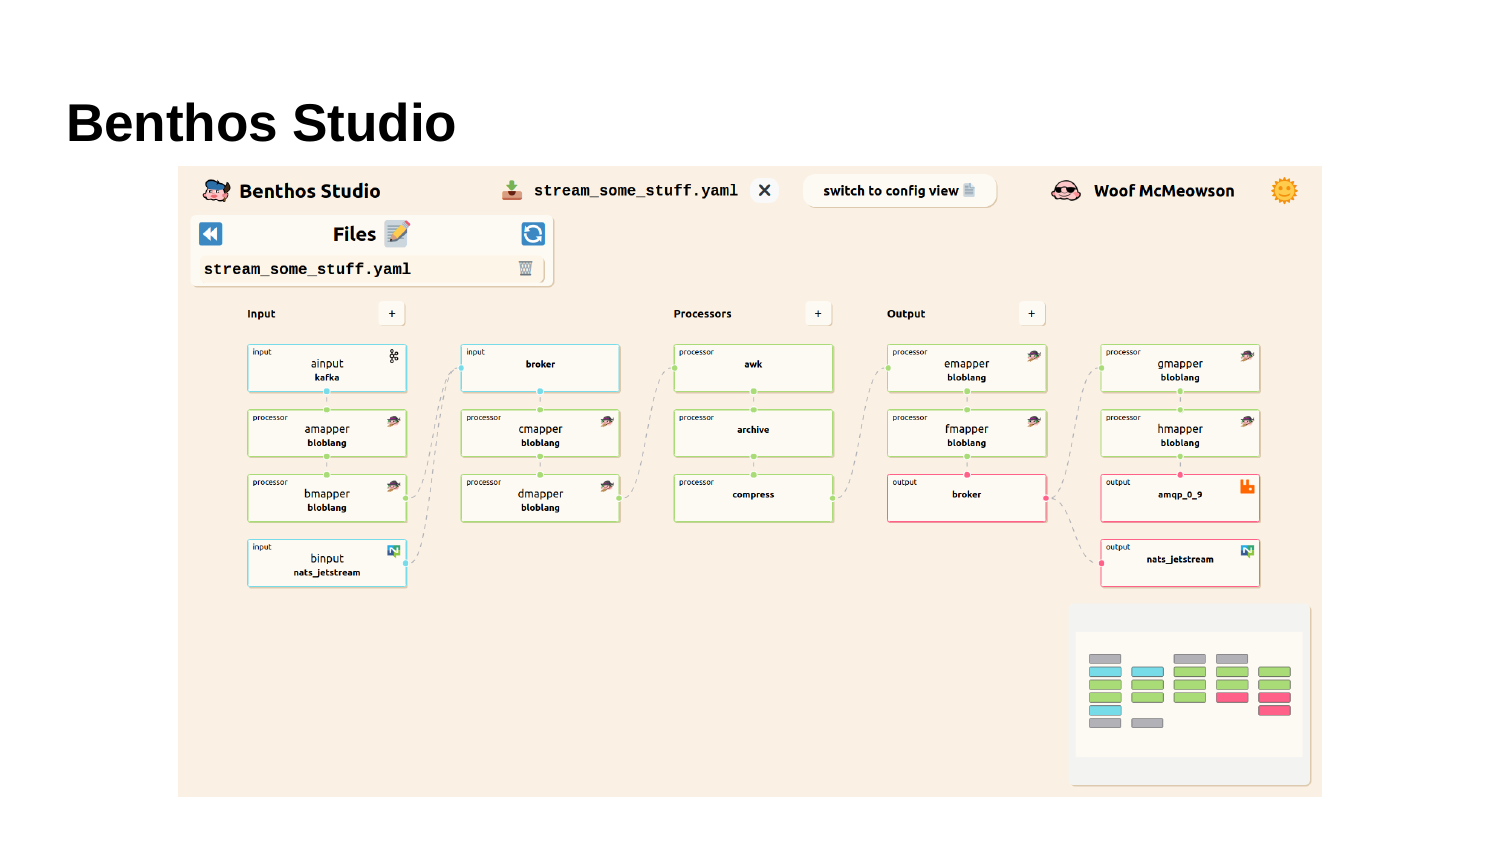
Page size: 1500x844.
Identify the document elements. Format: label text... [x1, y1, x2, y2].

title Benthos Studio [51, 72, 1449, 167]
picture [177, 166, 1322, 797]
